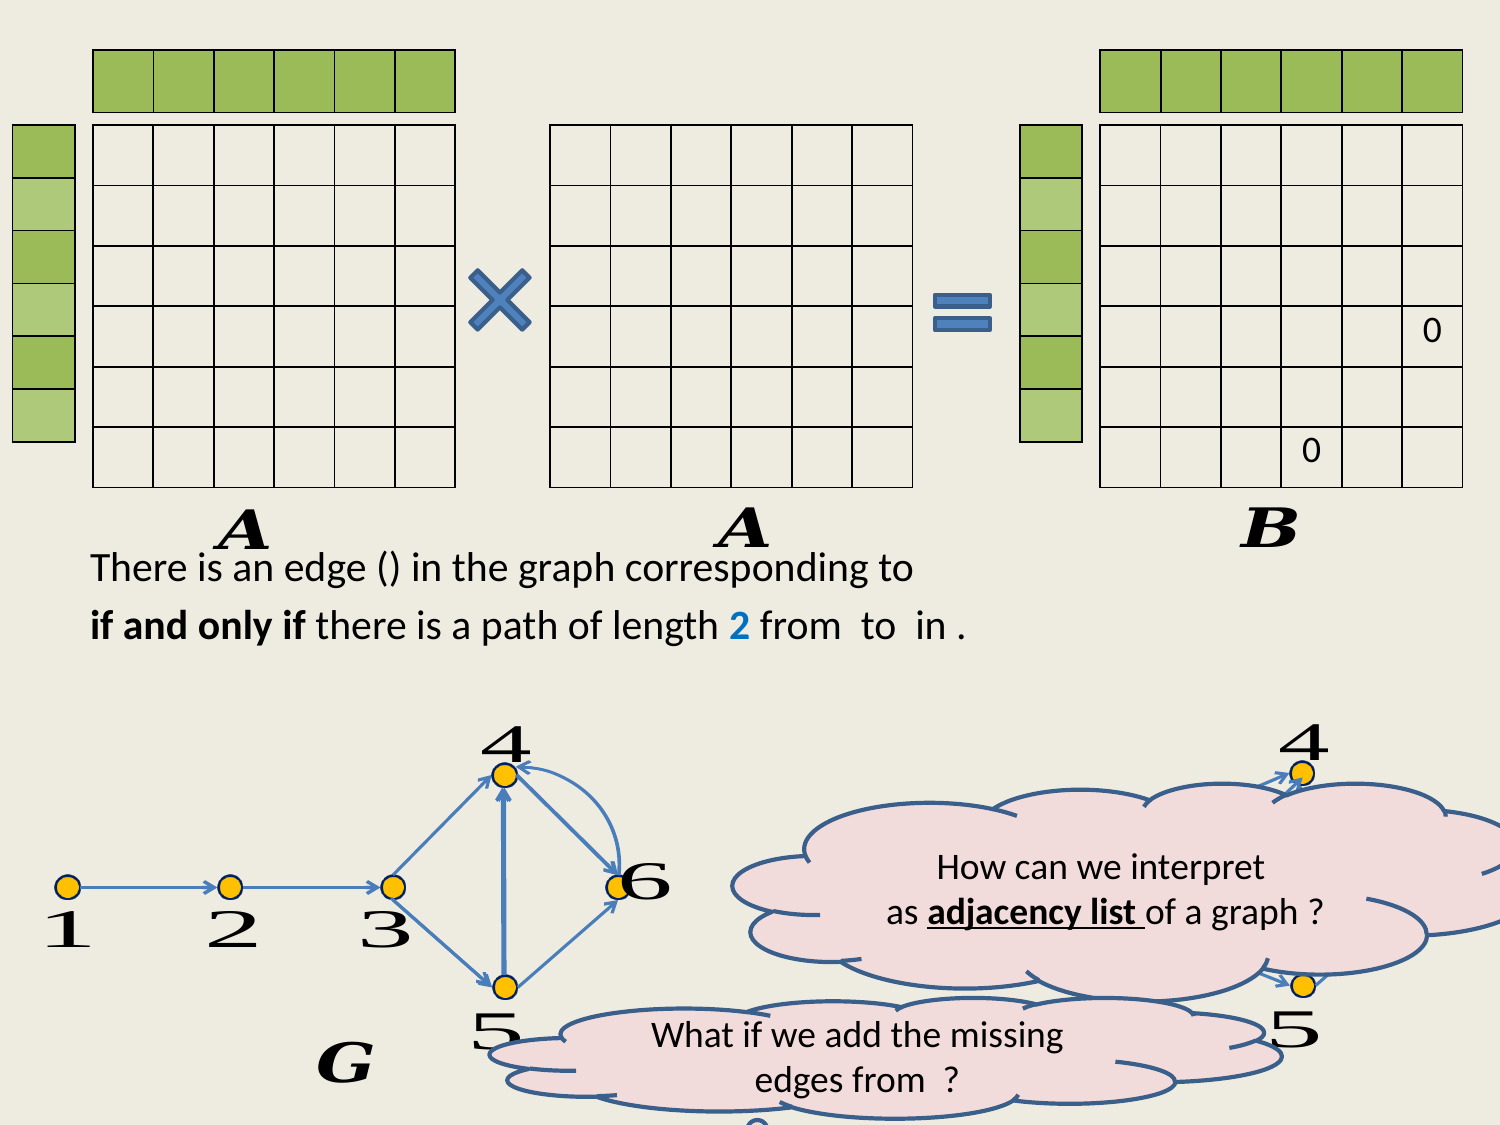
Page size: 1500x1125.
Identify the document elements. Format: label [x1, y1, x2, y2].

text_box [834, 712, 1476, 1061]
text_box [1199, 777, 1404, 886]
text_box [933, 293, 992, 309]
text_box [515, 774, 618, 876]
text_box [933, 316, 992, 332]
text_box [468, 268, 532, 332]
text_box [1040, 772, 1291, 986]
text_box [37, 714, 678, 1063]
text_box [1315, 897, 1417, 986]
text_box [390, 897, 491, 986]
